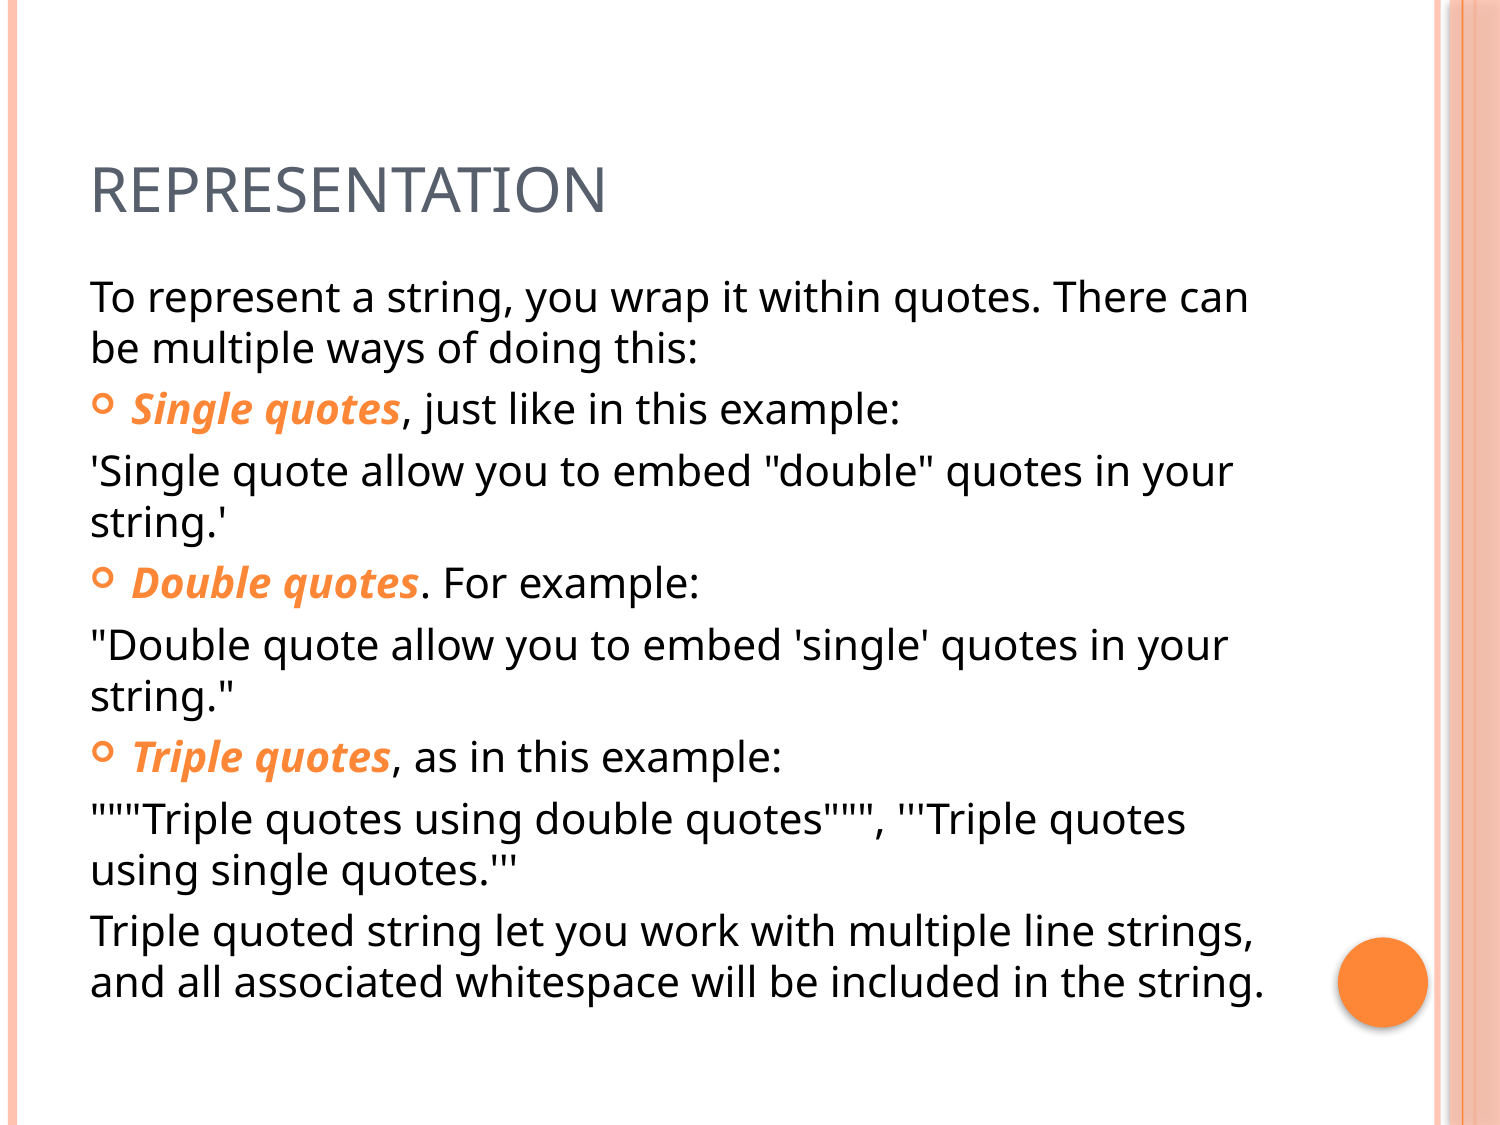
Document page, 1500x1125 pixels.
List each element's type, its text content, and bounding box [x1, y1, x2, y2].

list To represent a string, you wrap it within quotes. There can be multiple ways of doing this: Single quotes, just like in this example: 'Single quote allow you to embed "double" quotes in your string.' Double quotes. For example: "Double quote allow you to embed 'single' quotes in your string." Triple quotes, as in this example: """Triple quotes using double quotes""", '''Triple quotes using single quotes.''' Triple quoted string let you work with multiple line strings, and all associated whitespace will be included in the string. [75, 262, 1300, 1062]
title Representation [75, 45, 1300, 233]
